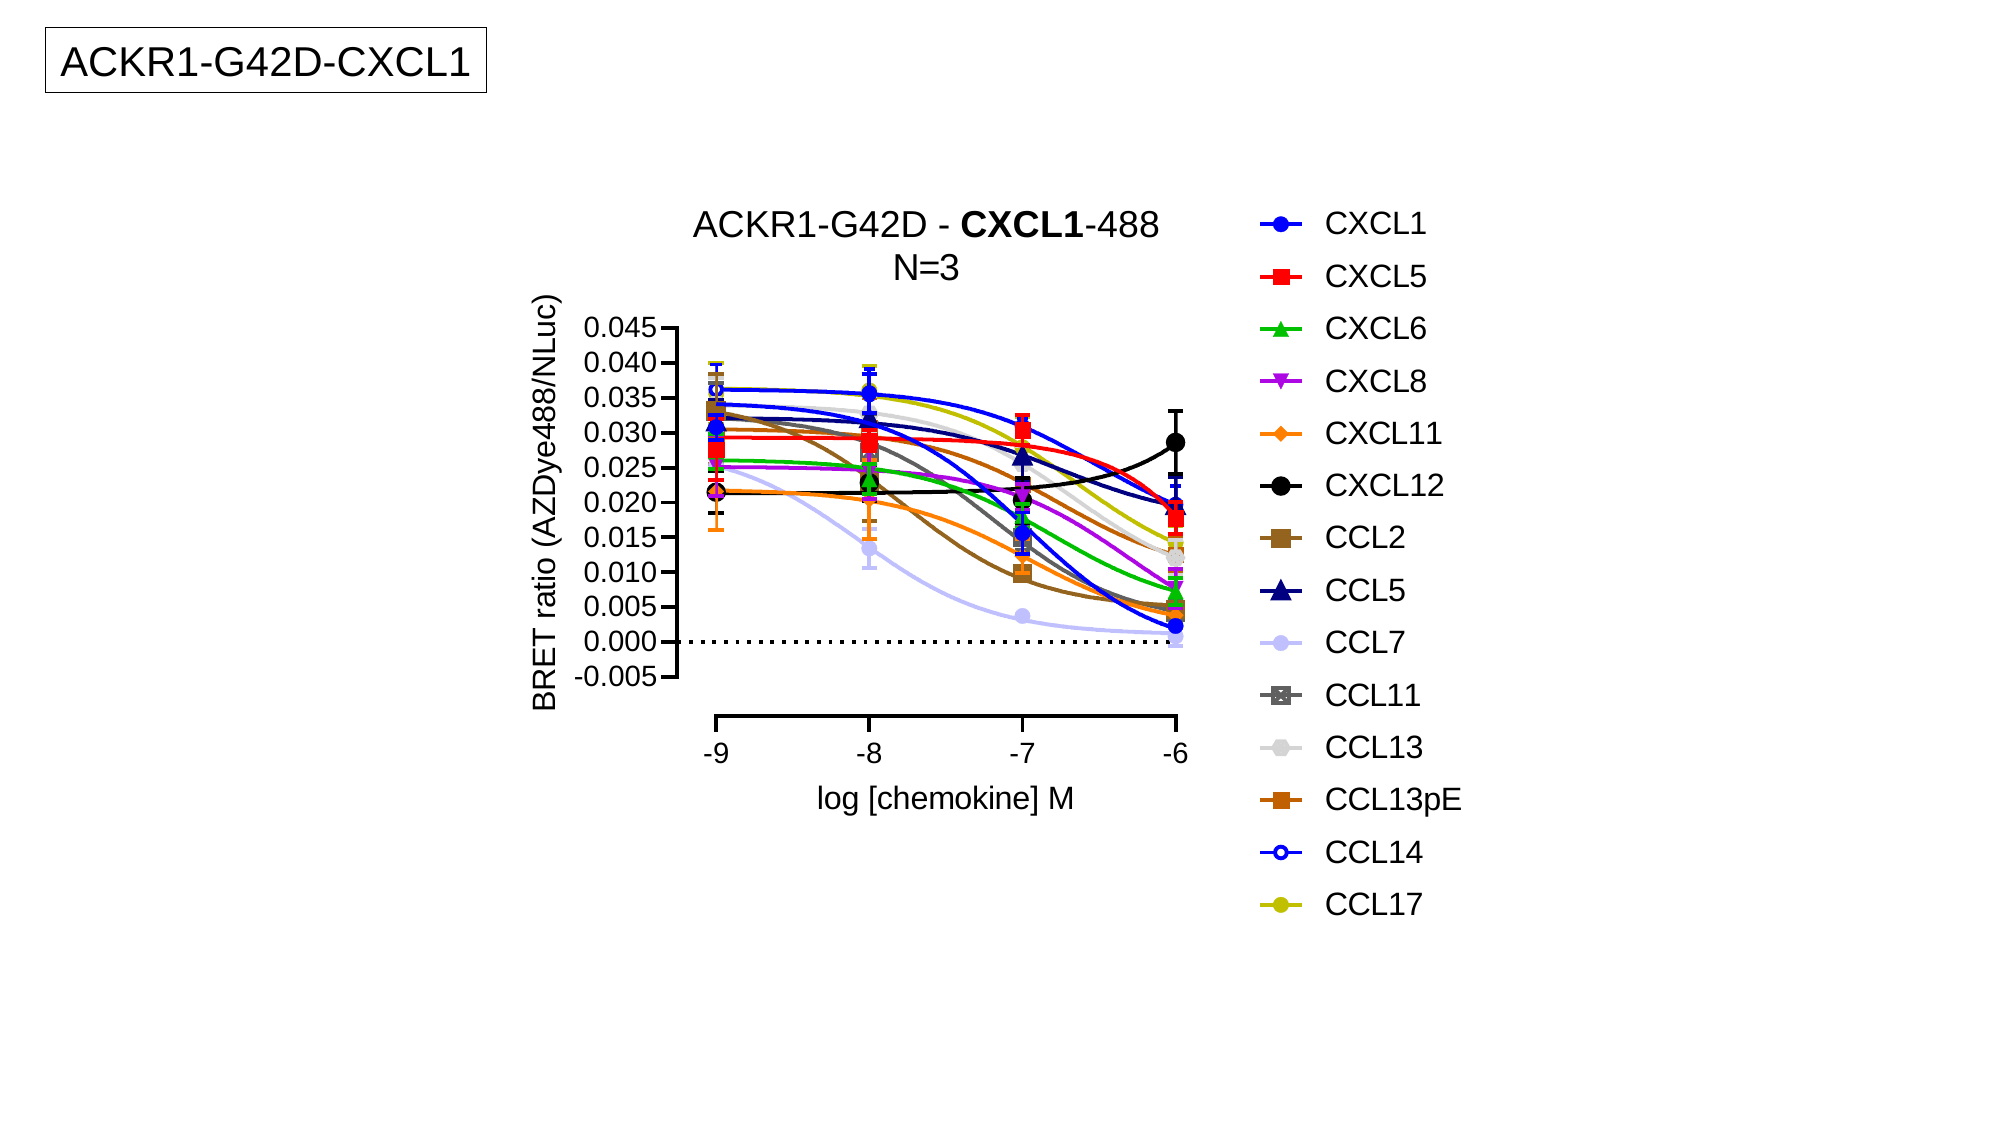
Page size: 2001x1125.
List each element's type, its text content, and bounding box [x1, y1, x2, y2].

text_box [497, 175, 1490, 951]
text_box ACKR1-G42D-CXCL1 [45, 27, 487, 93]
